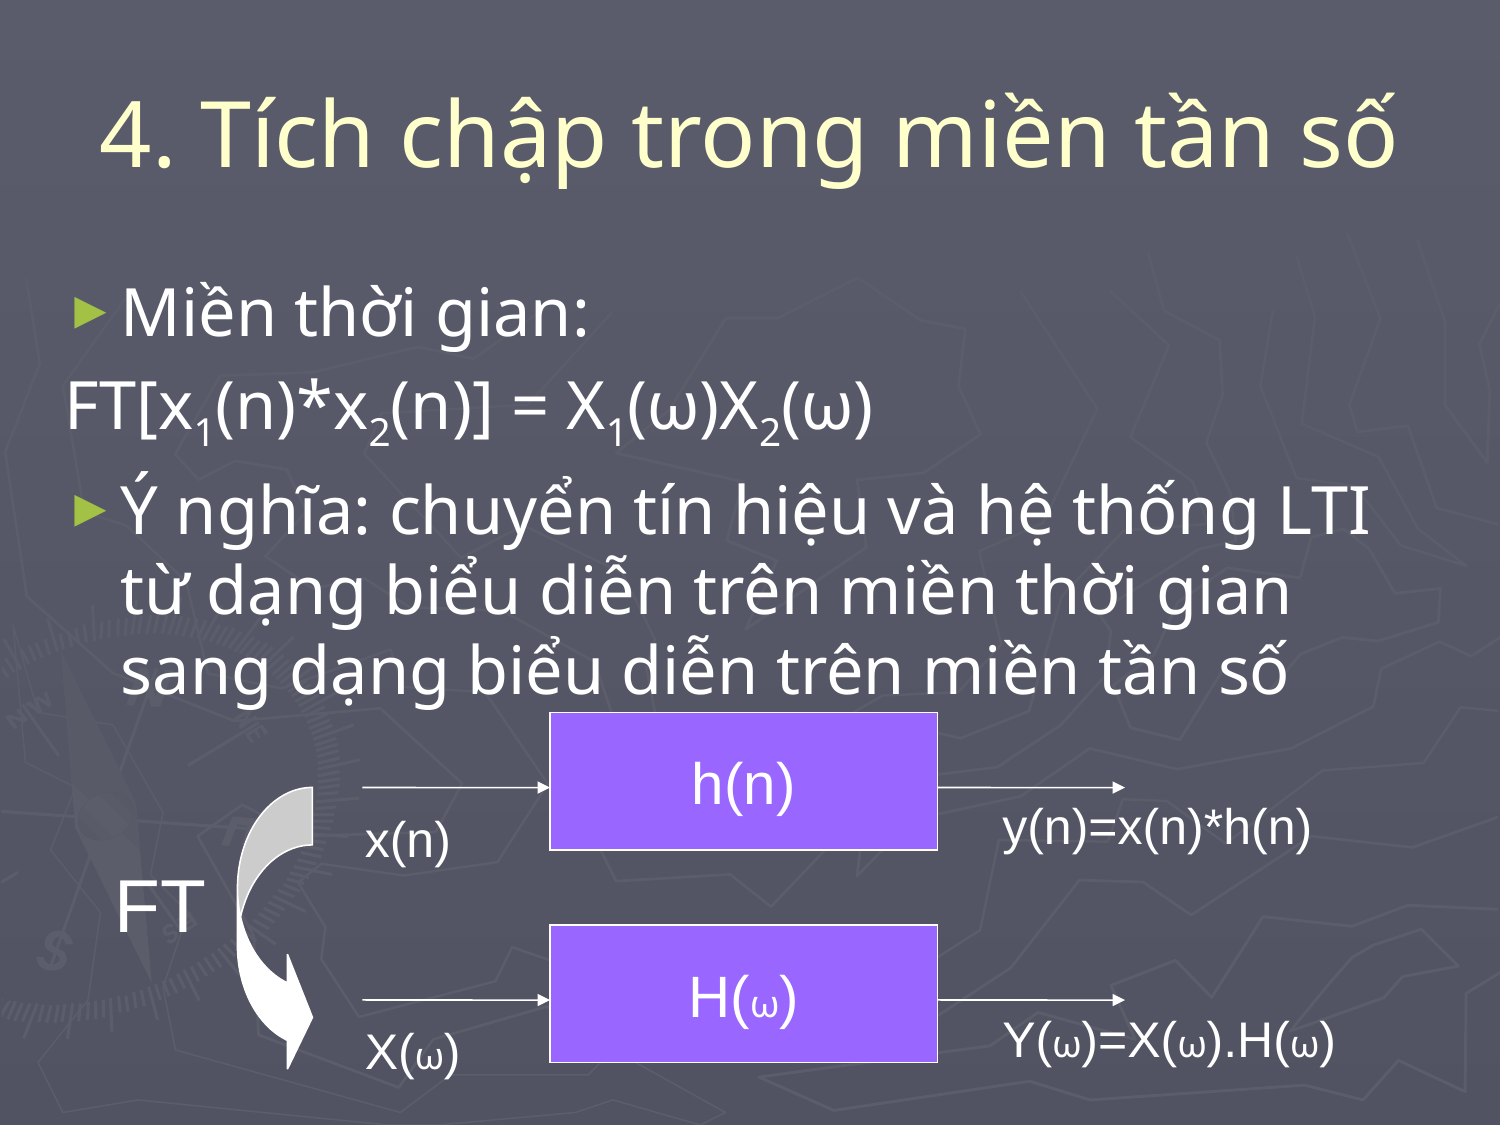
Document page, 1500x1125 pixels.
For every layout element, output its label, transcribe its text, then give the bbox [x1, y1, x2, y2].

list Miền thời gian: FT[x1(n)*x2(n)] = X1(ω)X2(ω) Ý nghĩa: chuyển tín hiệu và hệ thống LTI từ dạng biểu diễn trên miền thời gian sang dạng biểu diễn trên miền tần số [49, 262, 1451, 1001]
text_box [349, 924, 1500, 1088]
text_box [99, 787, 313, 1076]
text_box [349, 712, 1500, 876]
title 4. Tích chập trong miền tần số [49, 37, 1451, 226]
